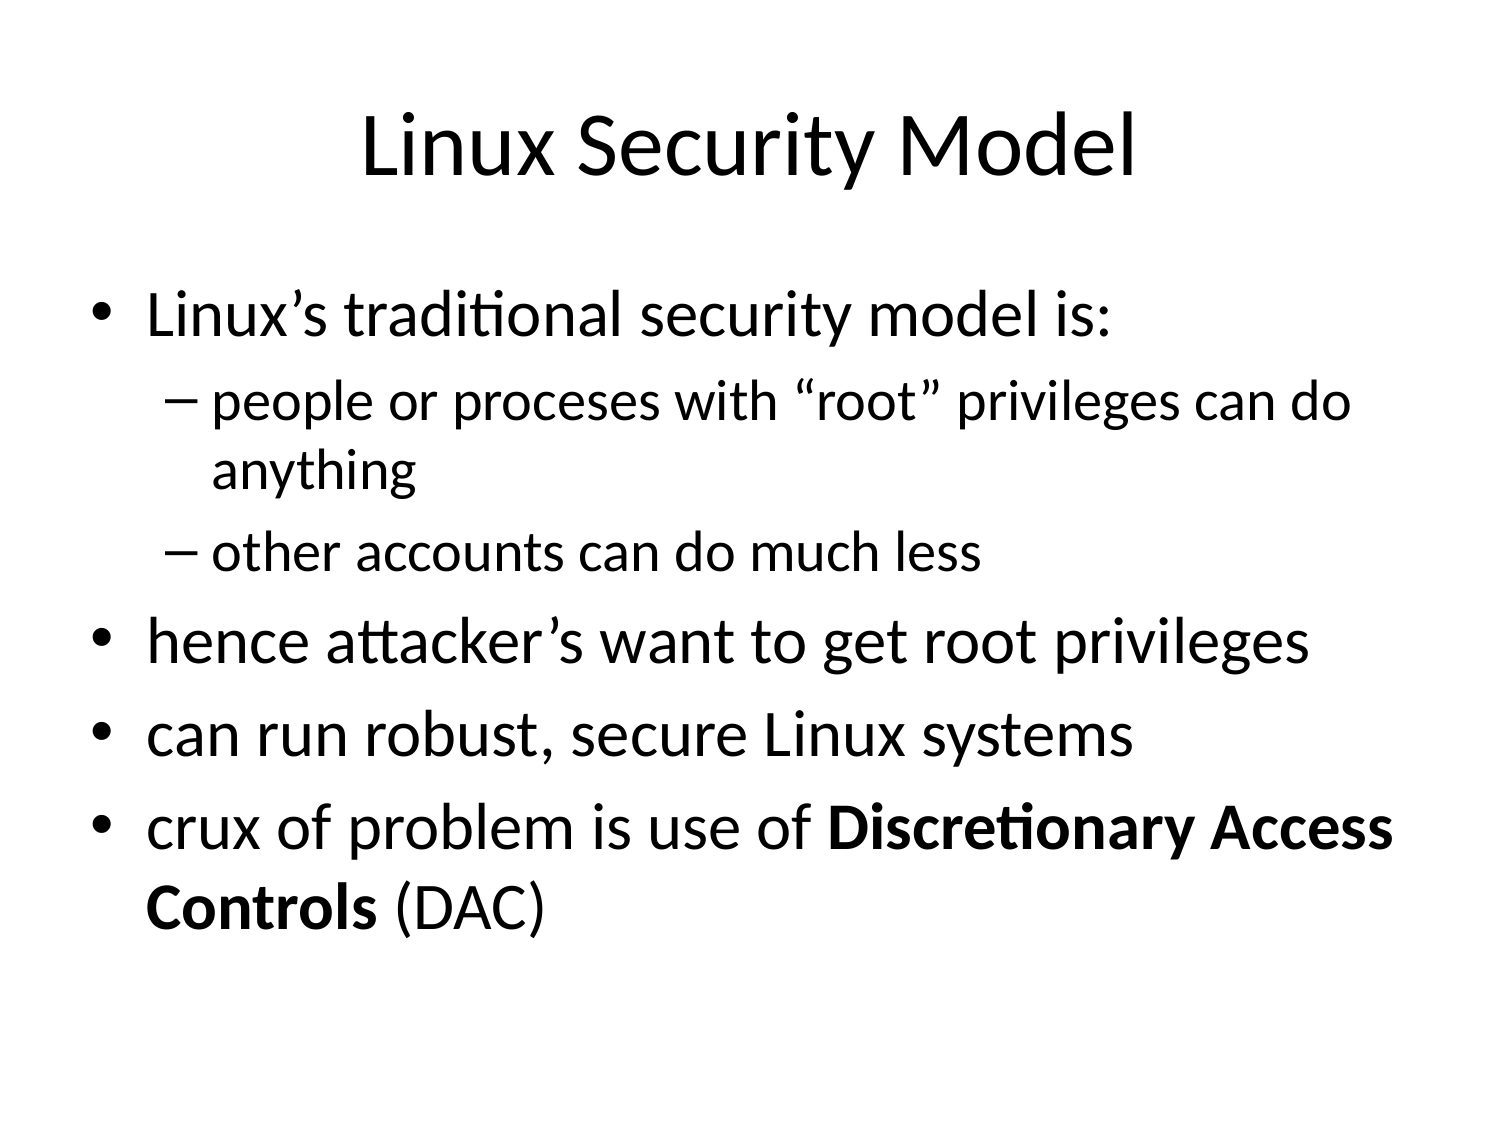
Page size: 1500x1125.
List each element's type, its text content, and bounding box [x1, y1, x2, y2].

list Linux’s traditional security model is: people or proceses with “root” privileges can do anything other accounts can do much less hence attacker’s want to get root privileges can run robust, secure Linux systems crux of problem is use of Discretionary Access Controls (DAC) [75, 262, 1425, 1005]
title Linux Security Model [75, 45, 1425, 233]
